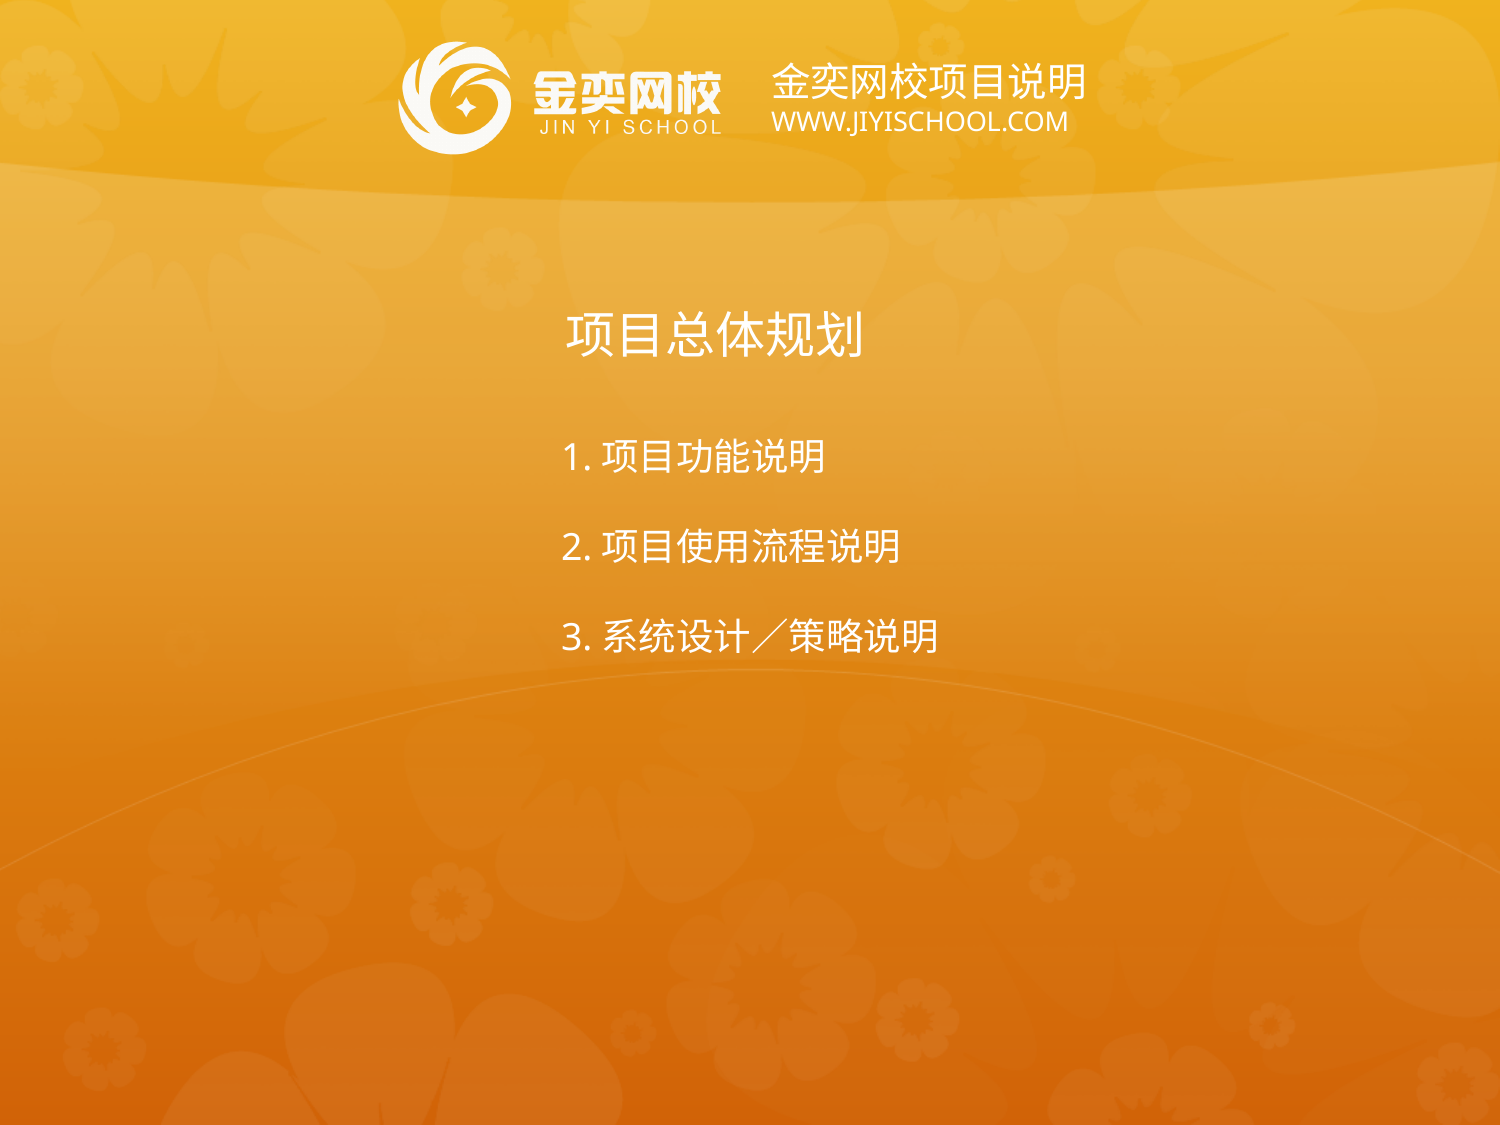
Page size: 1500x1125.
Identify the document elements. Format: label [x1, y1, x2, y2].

picture [0, 0, 1500, 1125]
text_box [395, 38, 1105, 156]
text_box [548, 295, 952, 662]
